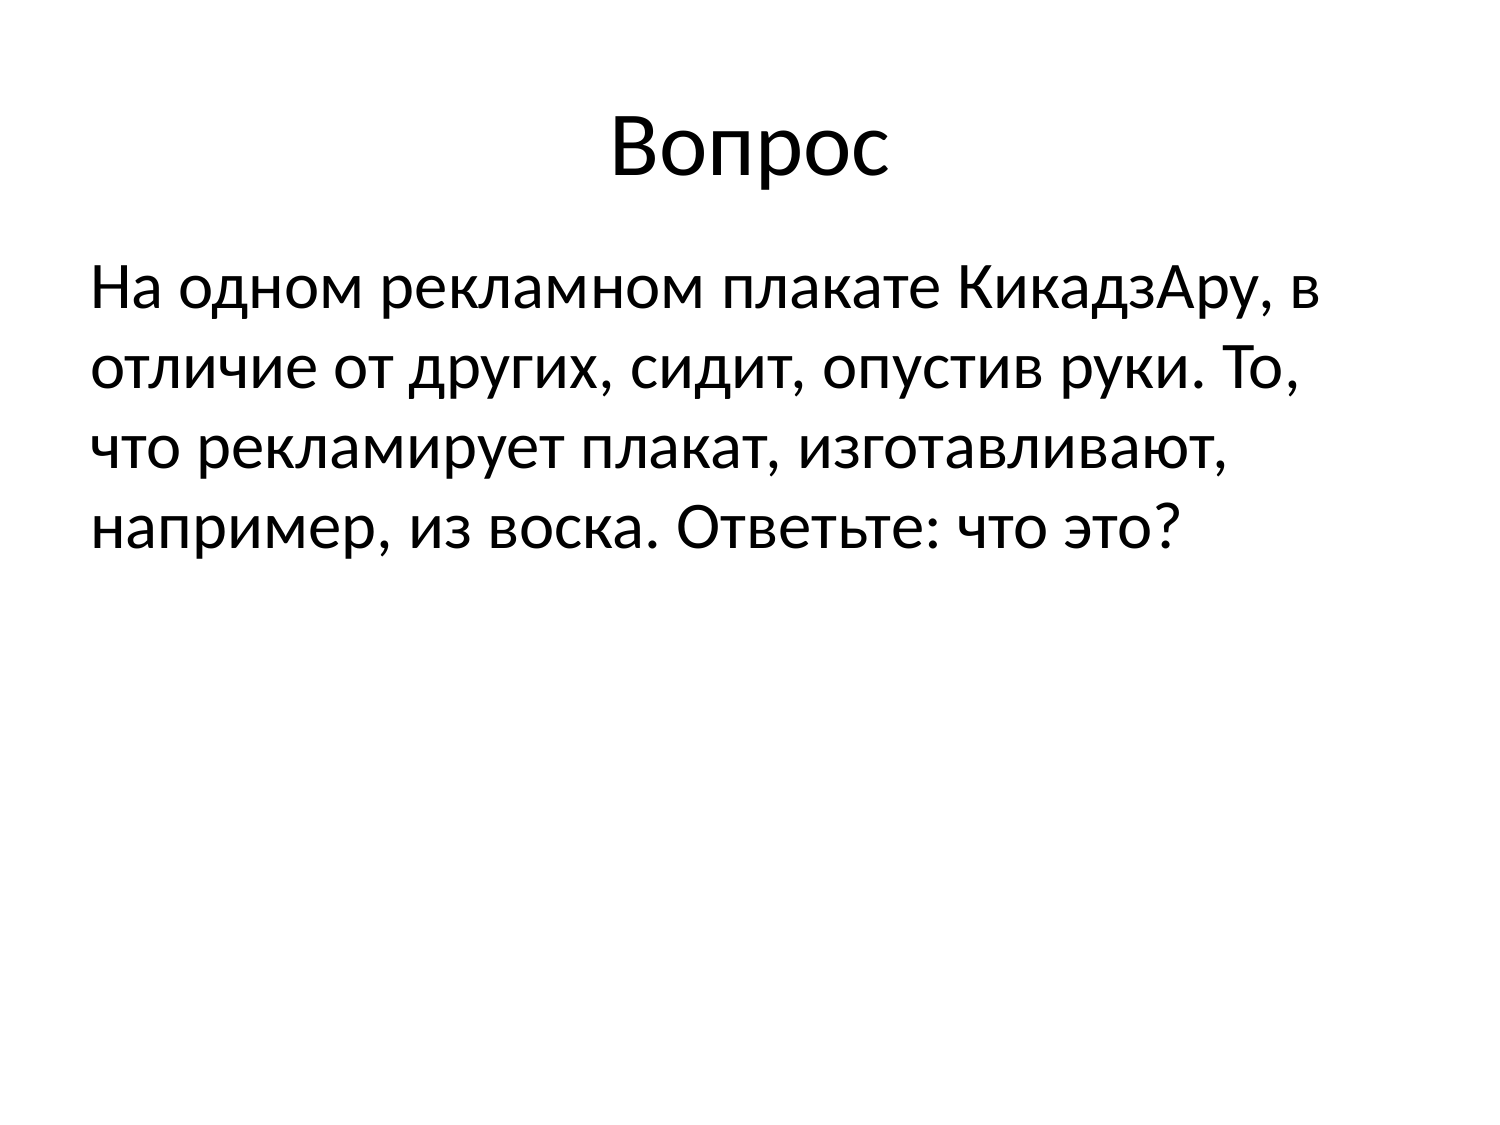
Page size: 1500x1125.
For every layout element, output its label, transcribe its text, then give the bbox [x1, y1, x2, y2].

title Вопрос [75, 45, 1425, 233]
list На одном рекламном плакате КикадзАру, в отличие от других, сидит, опустив руки. То, что рекламирует плакат, изготавливают, например, из воска. Ответьте: что это? [75, 234, 1425, 1024]
